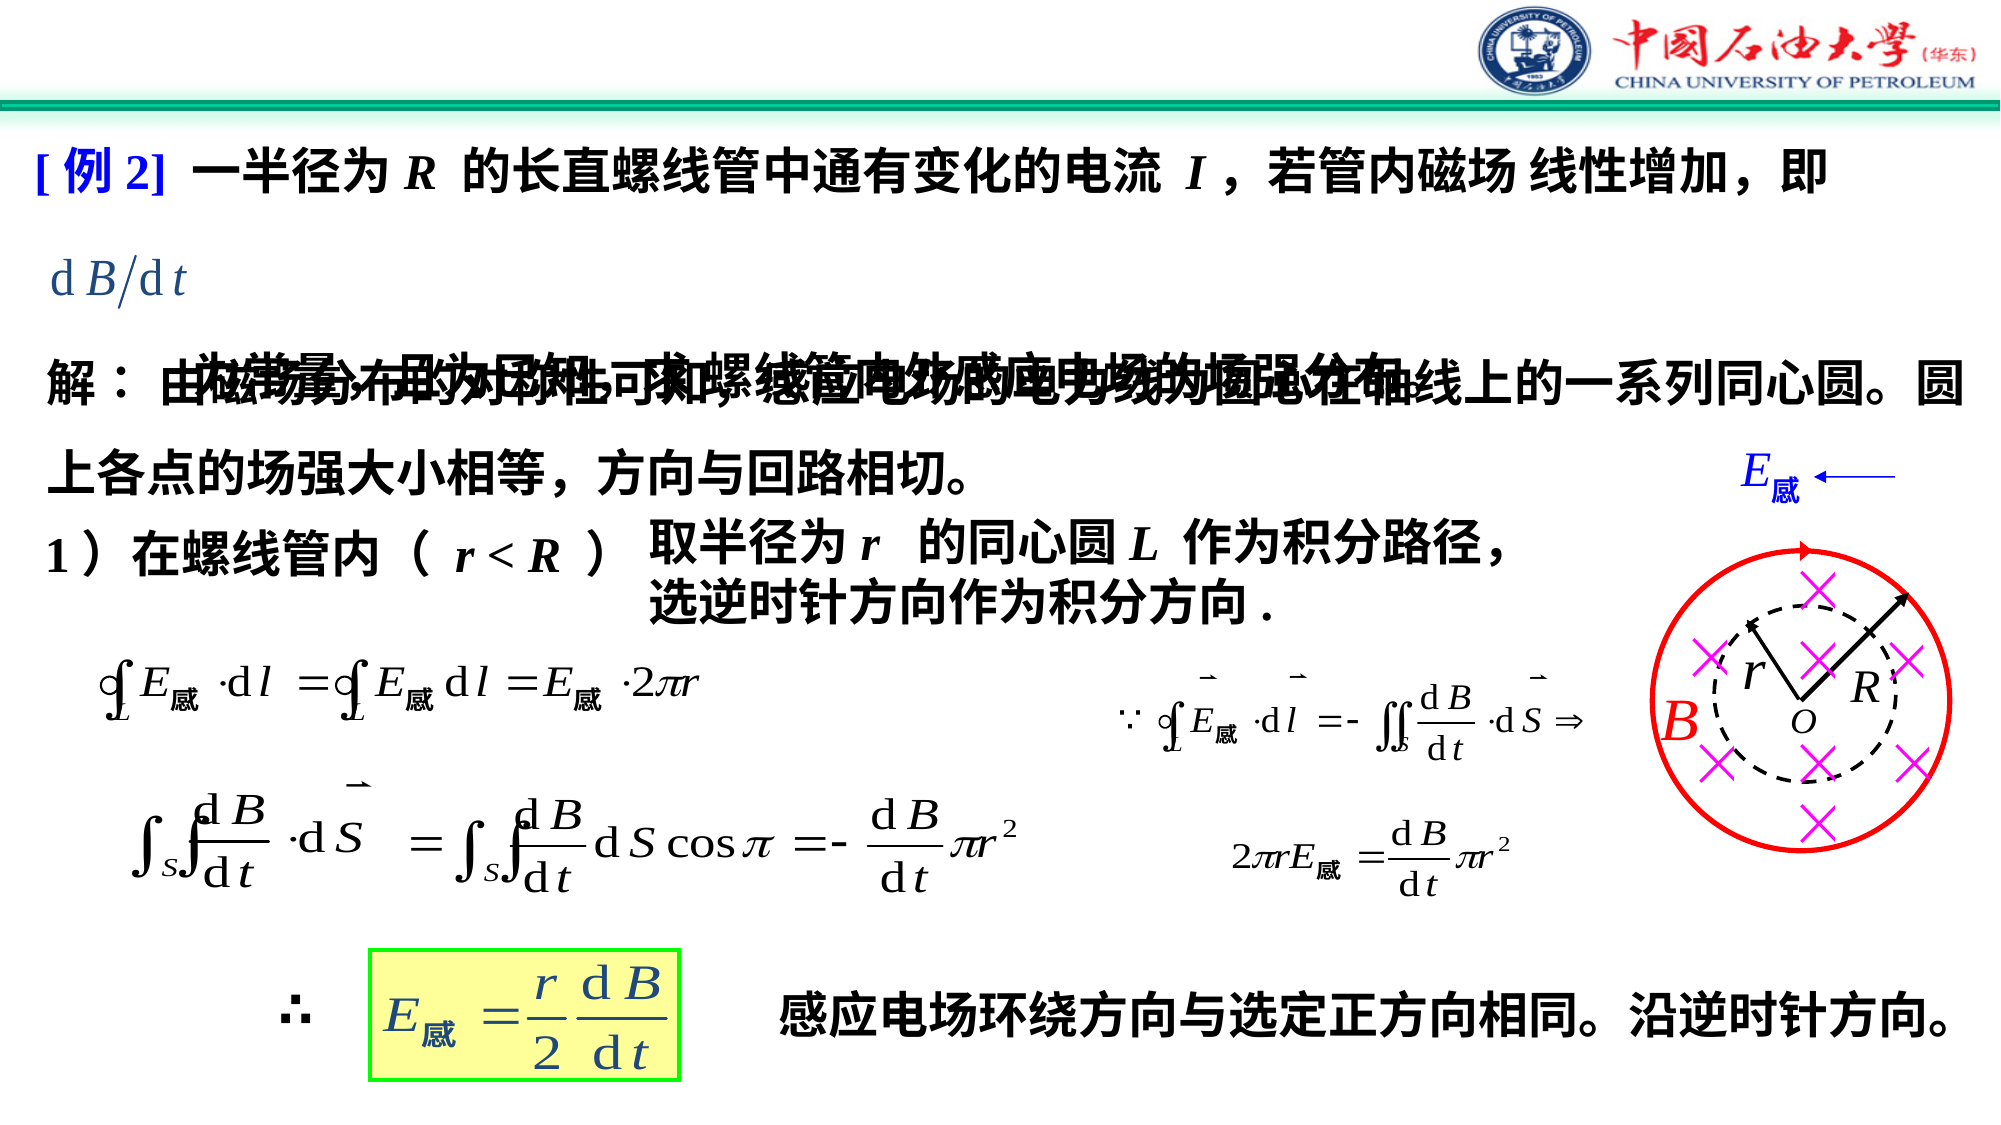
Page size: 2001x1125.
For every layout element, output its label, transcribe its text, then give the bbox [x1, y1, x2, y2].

text_box 感应电场环绕方向与选定正方向相同。沿逆时针方向。 [763, 976, 1981, 1051]
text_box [397, 786, 1027, 903]
picture [1393, 0, 2001, 90]
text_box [1117, 668, 1600, 767]
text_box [1731, 432, 1895, 513]
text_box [1649, 550, 1950, 851]
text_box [90, 644, 711, 730]
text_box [19, 101, 1969, 330]
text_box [113, 774, 380, 898]
text_box 解∶ 由磁场分布的对称性可知，感应电场的电力线为圆心在轴线上的一系列同心圆。圆上各点的场强大小相等，方向与回路相切。 [31, 314, 1981, 509]
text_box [1224, 810, 1518, 905]
text_box 1）在螺线管内（ r < R ） [30, 503, 651, 591]
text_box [255, 952, 678, 1078]
text_box 取半径为r 的同心圆L 作为积分路径，选逆时针方向作为积分方向. [633, 503, 1559, 639]
